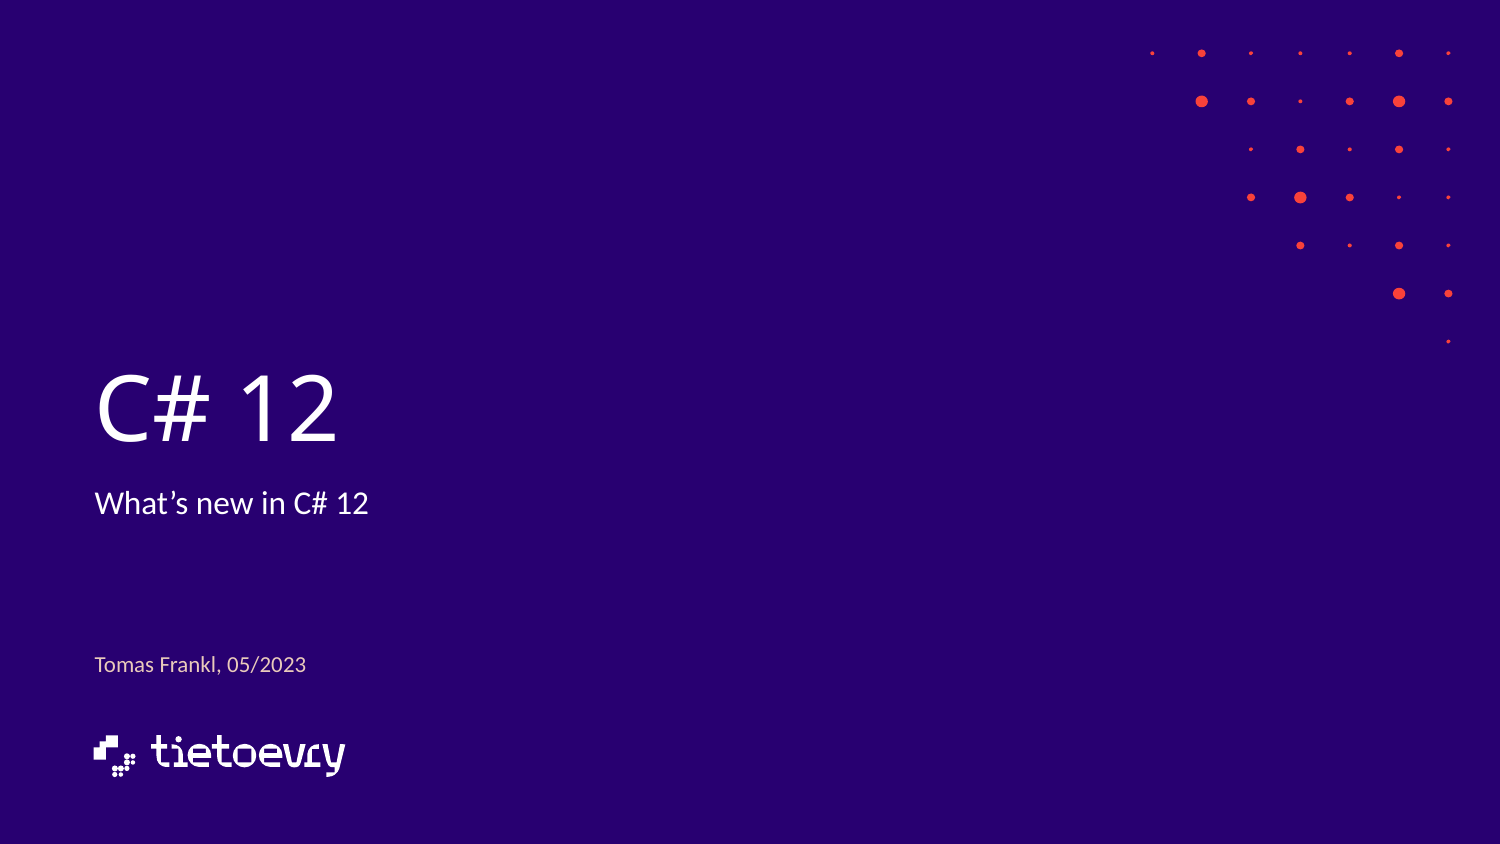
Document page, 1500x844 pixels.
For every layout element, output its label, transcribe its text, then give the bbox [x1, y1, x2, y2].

list Tomas Frankl, 05/2023 [94, 649, 768, 710]
subtitle What’s new in C# 12 [94, 481, 768, 647]
title C# 12 [94, 38, 768, 462]
